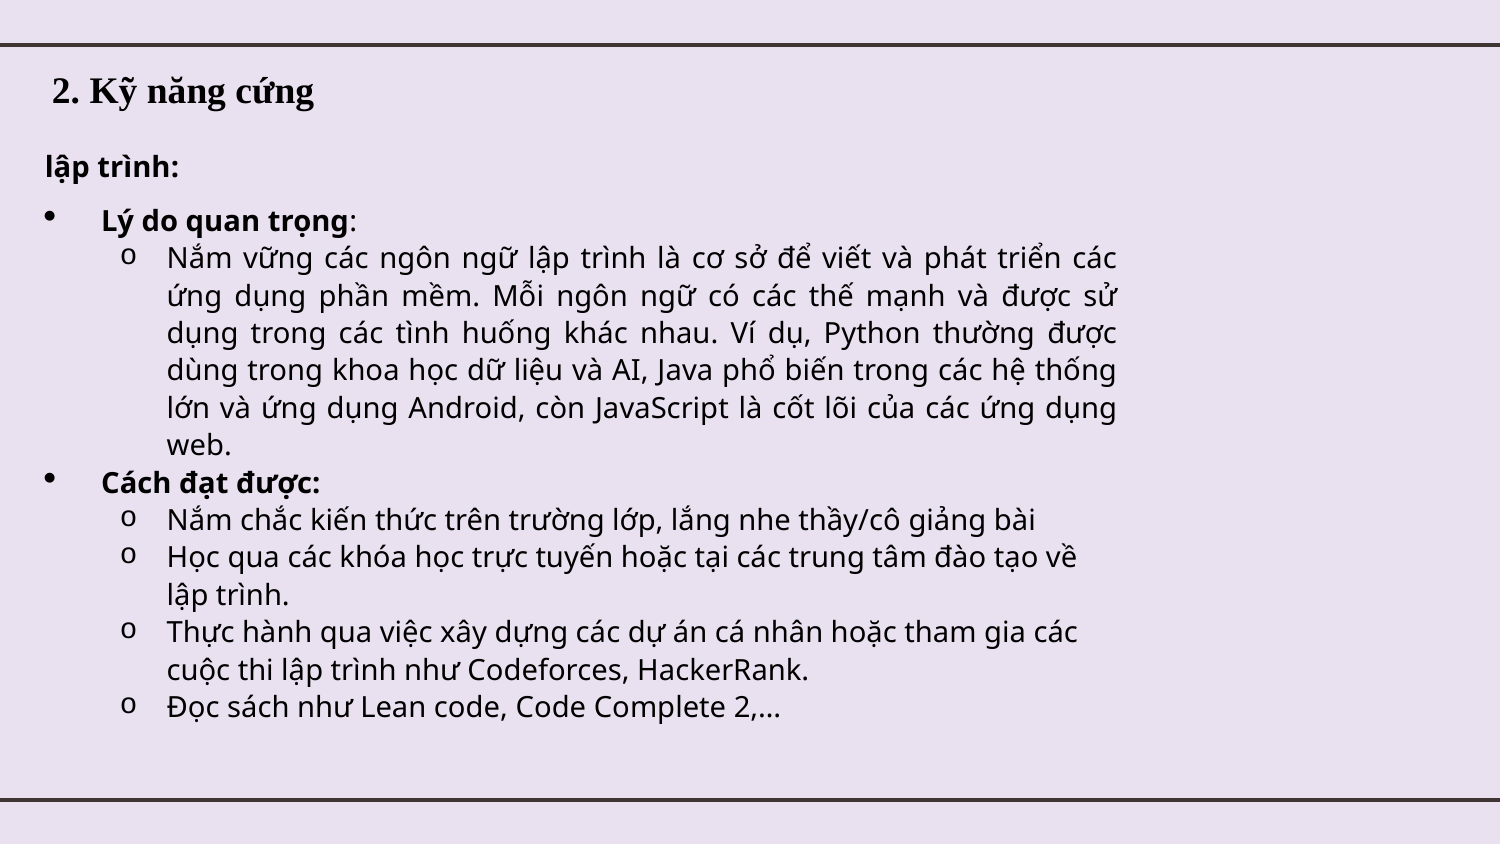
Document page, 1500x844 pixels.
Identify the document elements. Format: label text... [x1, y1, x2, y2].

text_box lập trình: Lý do quan trọng: Nắm vững các ngôn ngữ lập trình là cơ sở để viết và phát triển các ứng dụng phần mềm. Mỗi ngôn ngữ có các thế mạnh và được sử dụng trong các tình huống khác nhau. Ví dụ, Python thường được dùng trong khoa học dữ liệu và AI, Java phổ biến trong các hệ thống lớn và ứng dụng Android, còn JavaScript là cốt lõi của các ứng dụng web. Cách đạt được: Nắm chắc kiến thức trên trường lớp, lắng nhe thầy/cô giảng bài Học qua các khóa học trực tuyến hoặc tại các trung tâm đào tạo về lập trình. Thực hành qua việc xây dựng các dự án cá nhân hoặc tham gia các cuộc thi lập trình như Codeforces, HackerRank. Đọc sách như Lean code, Code Complete 2,… [30, 138, 1133, 731]
text_box 2. Kỹ năng cứng [36, 51, 487, 118]
